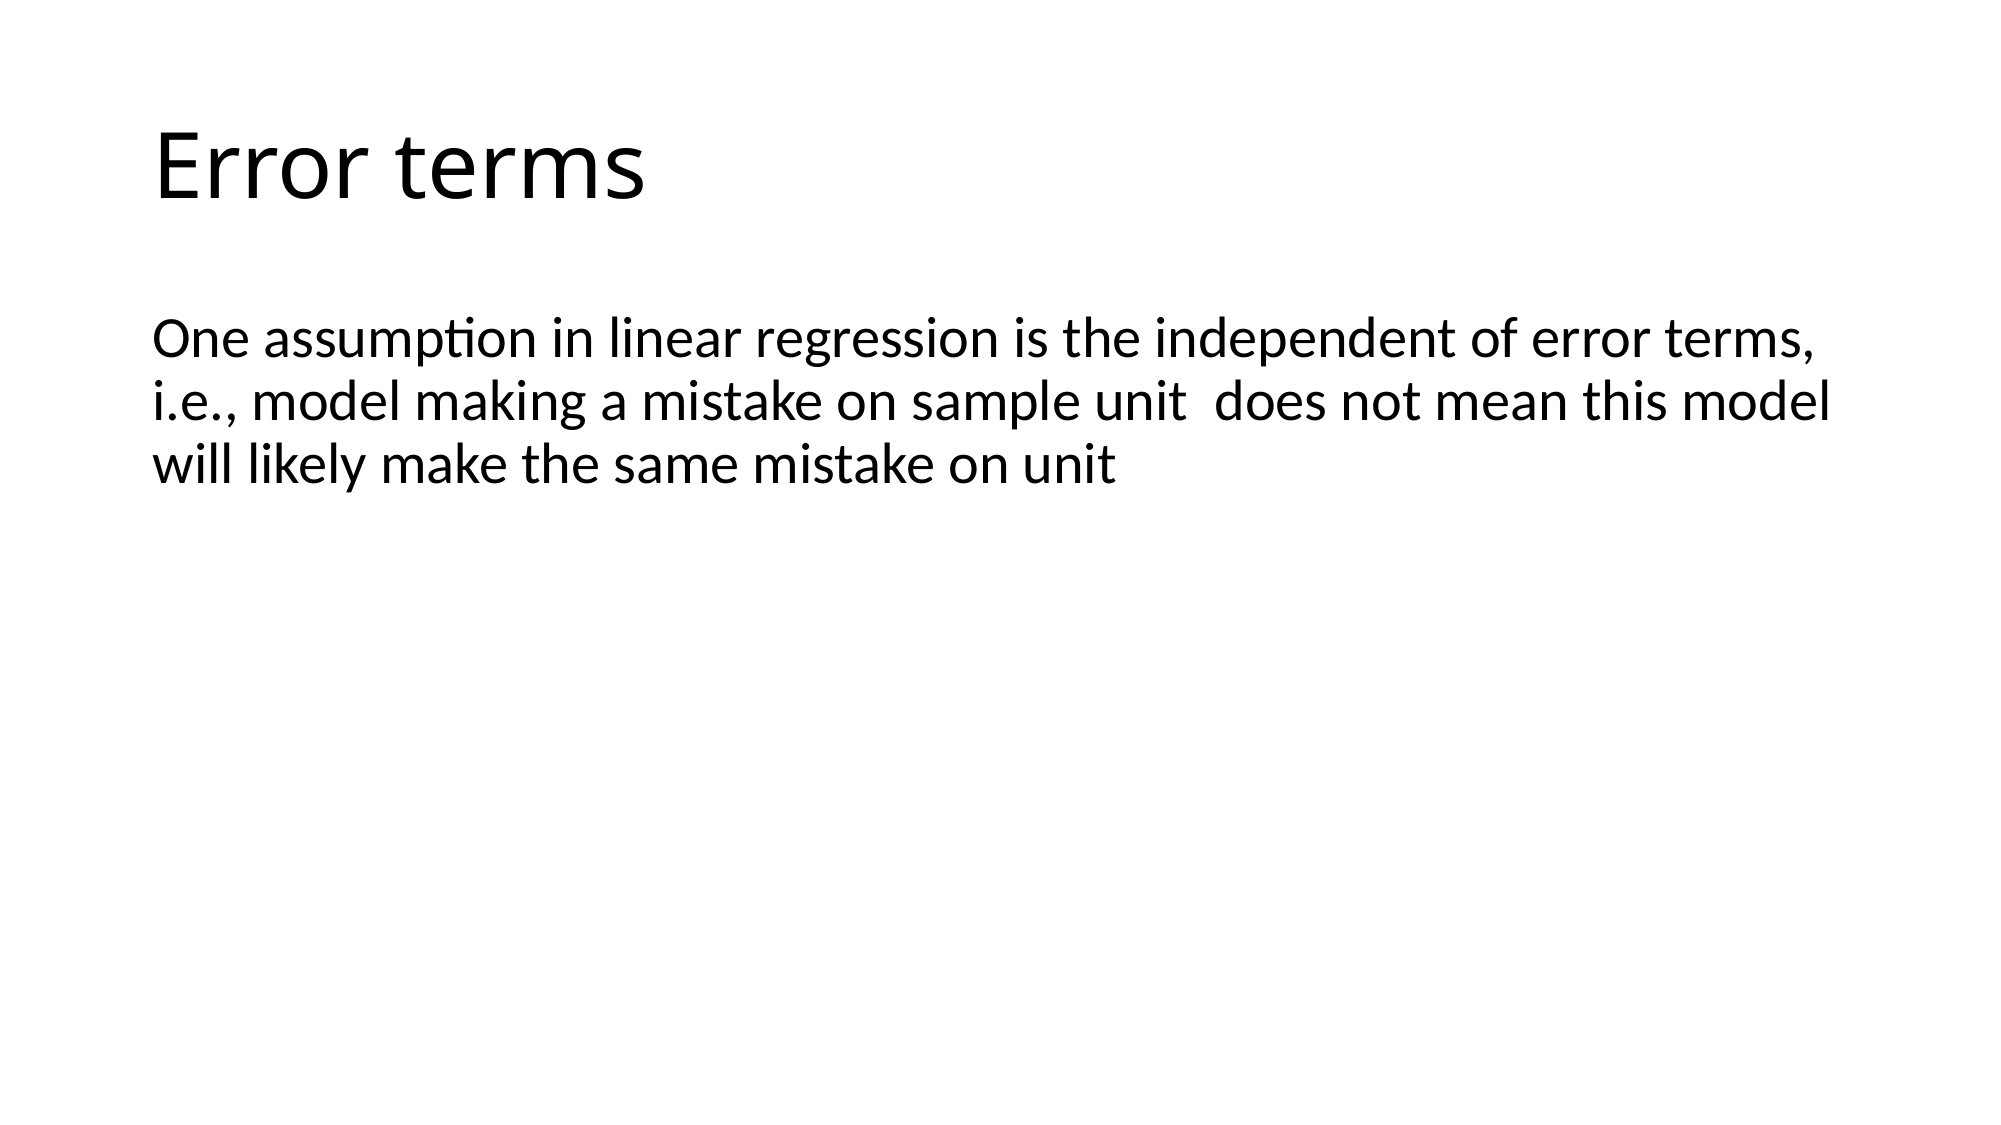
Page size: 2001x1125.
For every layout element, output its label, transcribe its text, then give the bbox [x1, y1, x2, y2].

title Error terms [137, 59, 1863, 278]
